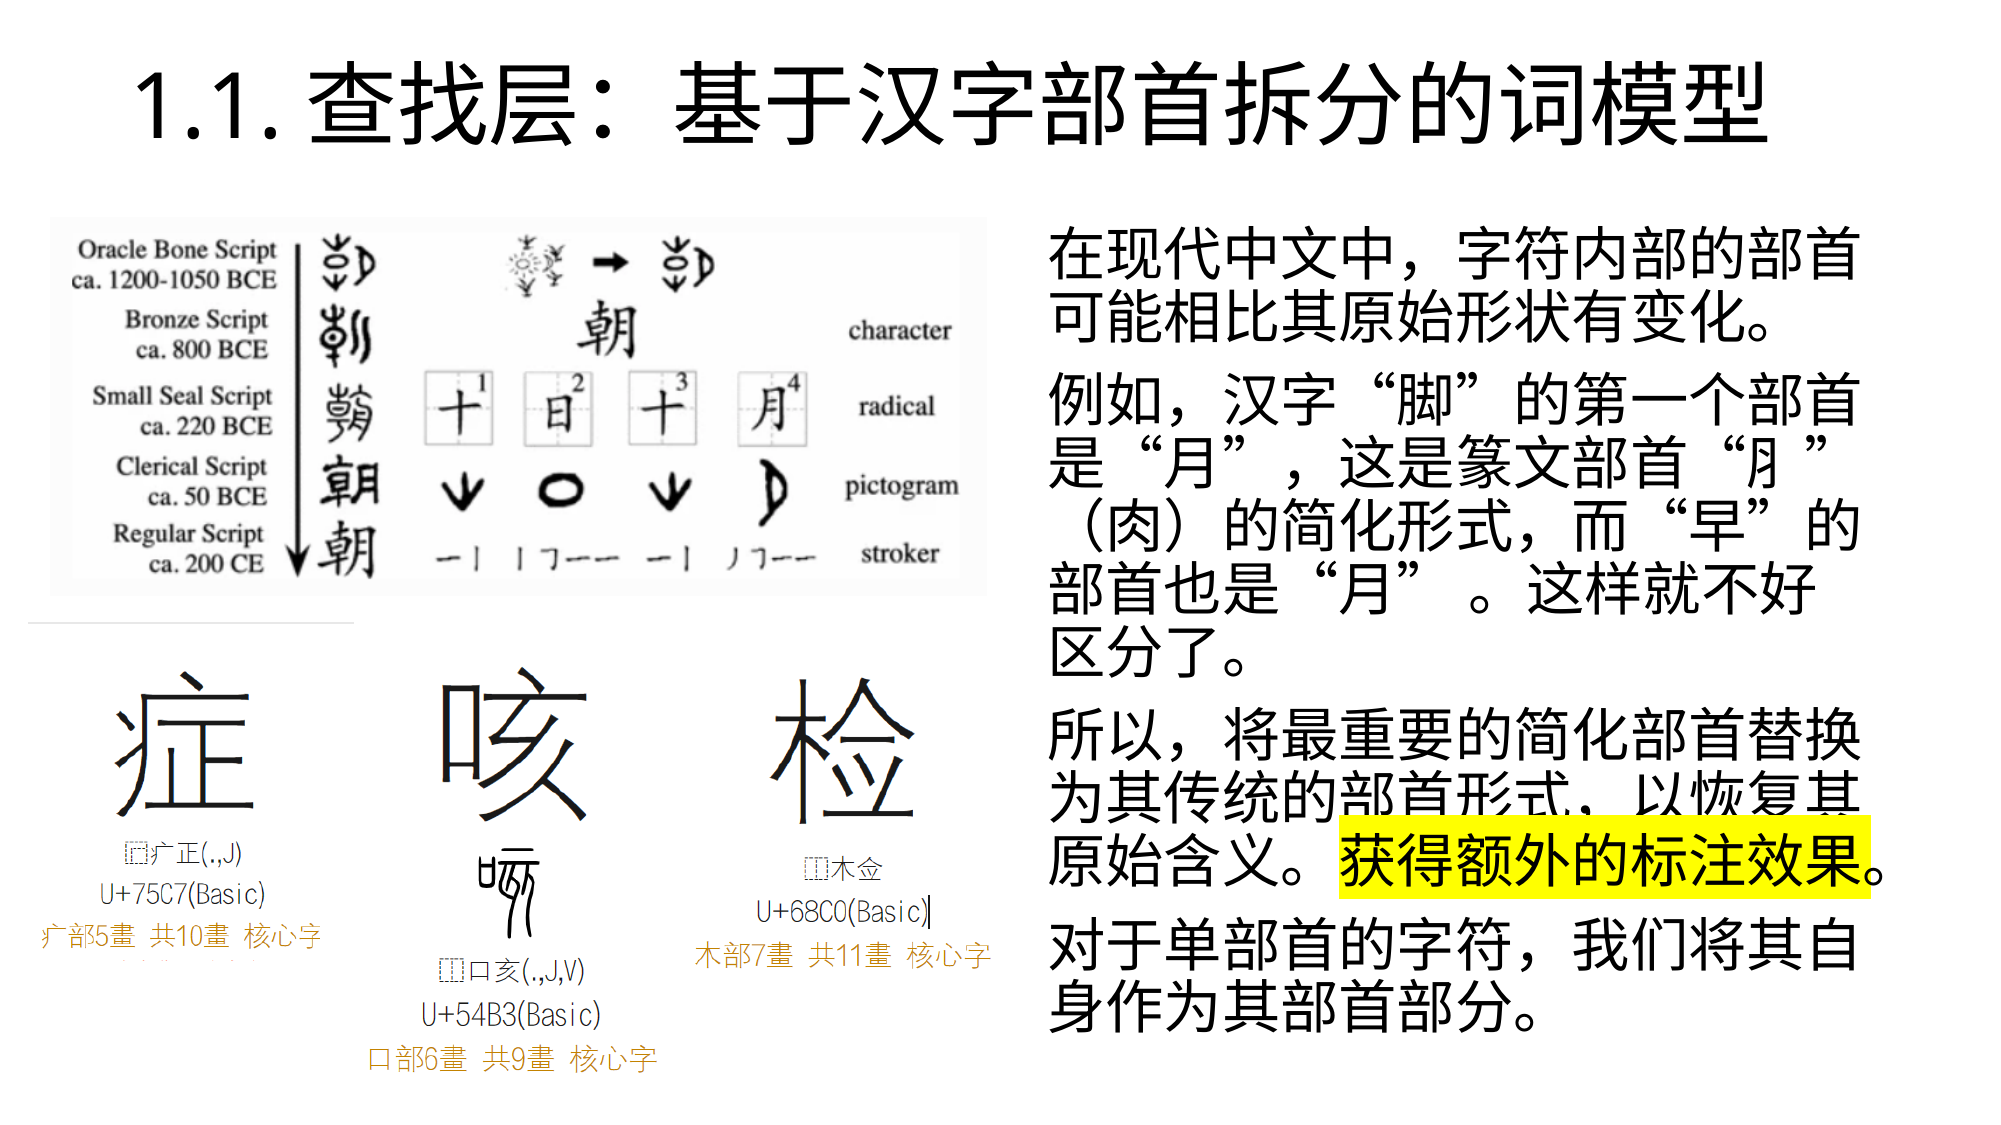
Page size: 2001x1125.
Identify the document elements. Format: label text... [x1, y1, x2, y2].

list 在现代中文中，字符内部的部首可能相比其原始形状有变化。 例如，汉字“脚”的第一个部首是“月”，这是篆文部首“⺼”（肉）的简化形式，而“早”的部首也是“月” 。这样就不好区分了。 所以，将最重要的简化部首替换为其传统的部首形式，以恢复其原始含义。获得额外的标注效果。 对于单部首的字符，我们将其自身作为其部首部分。 [1032, 217, 1886, 1109]
picture [50, 217, 987, 596]
title 1.1.查找层：基于汉字部首拆分的词模型 [114, 0, 1840, 218]
picture [10, 620, 1007, 1085]
